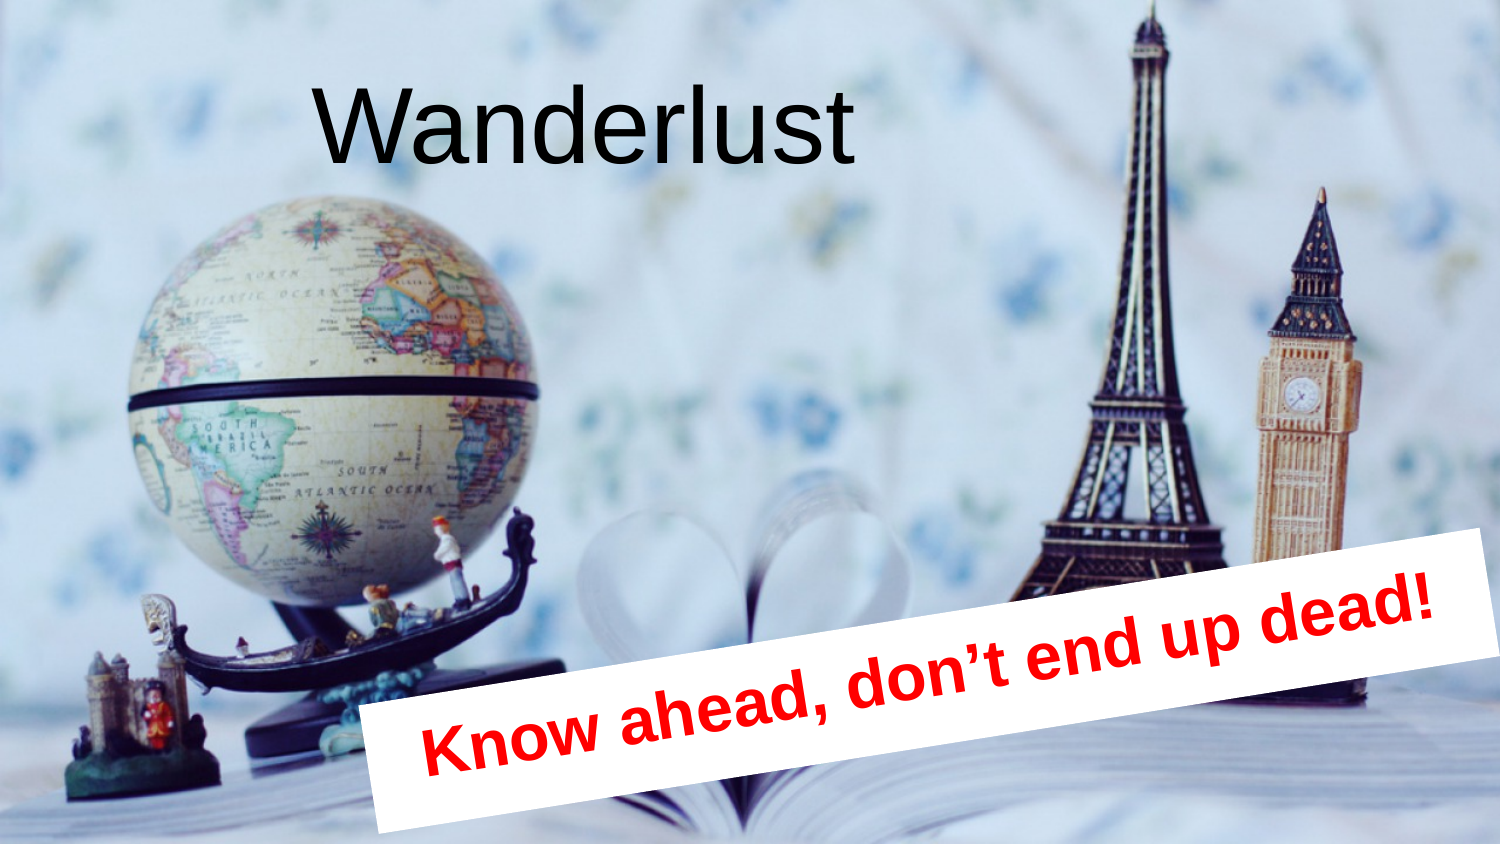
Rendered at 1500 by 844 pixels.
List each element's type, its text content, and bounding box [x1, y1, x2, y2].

picture [0, 0, 1500, 844]
title Wanderlust [0, 0, 1283, 201]
subtitle Know ahead, don’t end up dead! [358, 527, 1500, 834]
